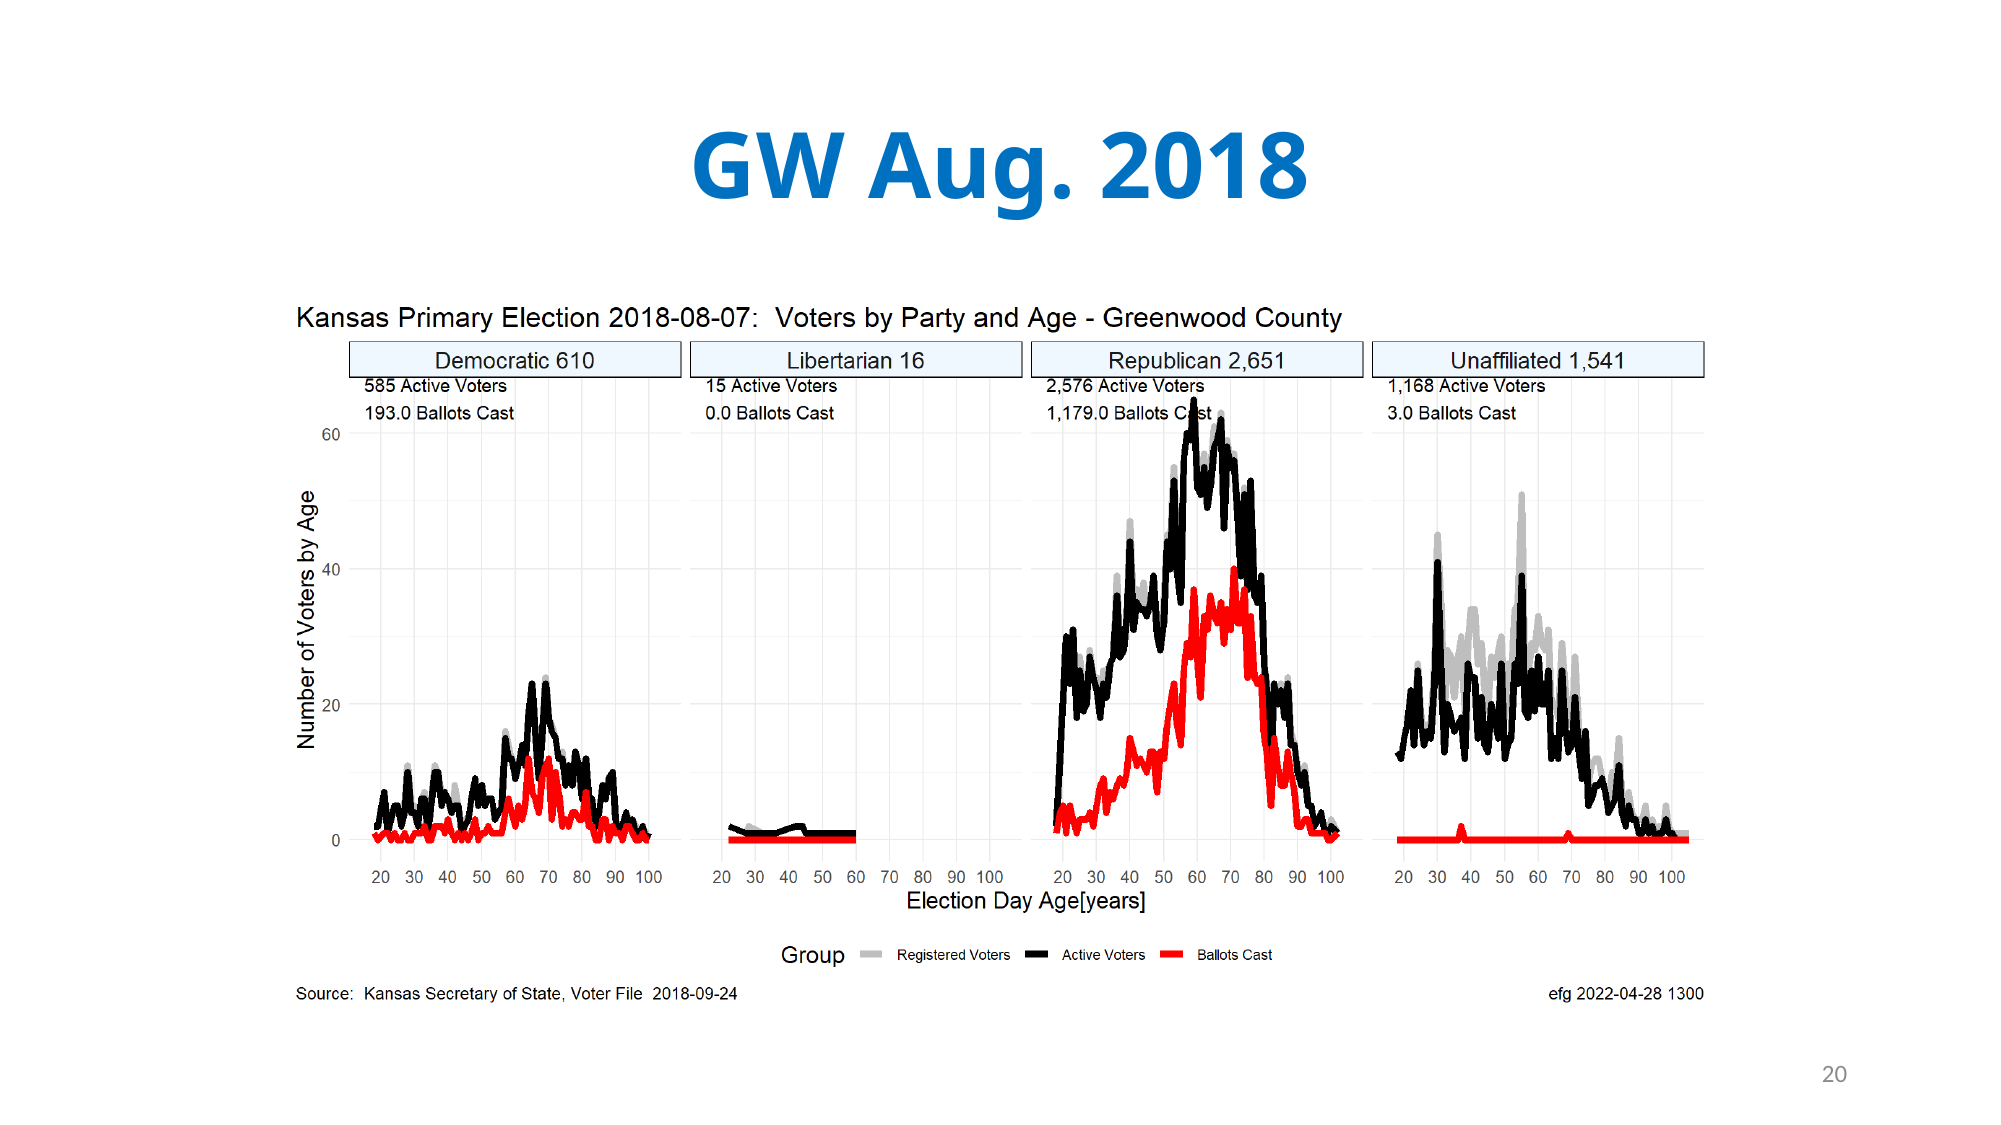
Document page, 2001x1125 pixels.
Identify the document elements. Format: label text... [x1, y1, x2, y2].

picture [287, 297, 1713, 1011]
slide_number ‹#› [1412, 1042, 1863, 1103]
title GW Aug. 2018 [137, 59, 1863, 278]
